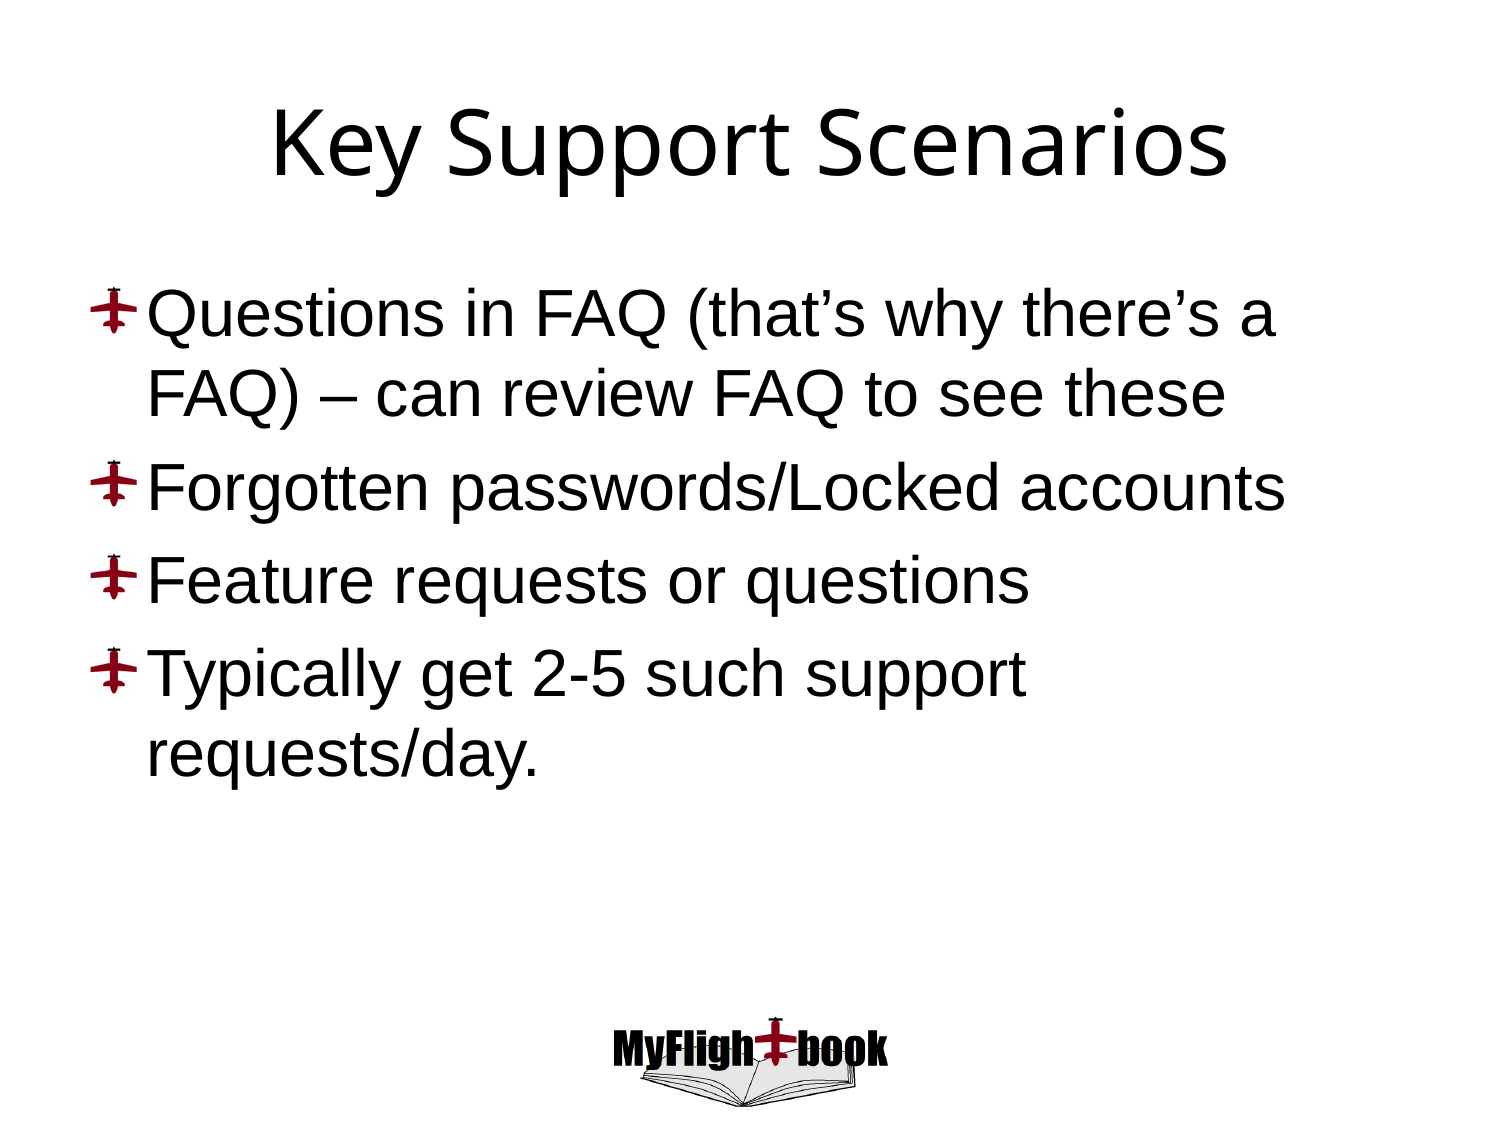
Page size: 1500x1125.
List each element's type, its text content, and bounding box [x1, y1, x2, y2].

picture [90, 286, 137, 334]
picture [90, 459, 137, 507]
picture [90, 553, 137, 600]
picture [90, 646, 137, 694]
list Questions in FAQ (that’s why there’s a FAQ) – can review FAQ to see these Forgotten passwords/Locked accounts Feature requests or questions Typically get 2-5 such support requests/day. [75, 262, 1425, 1005]
picture [606, 1012, 894, 1125]
title Key Support Scenarios [75, 45, 1425, 233]
